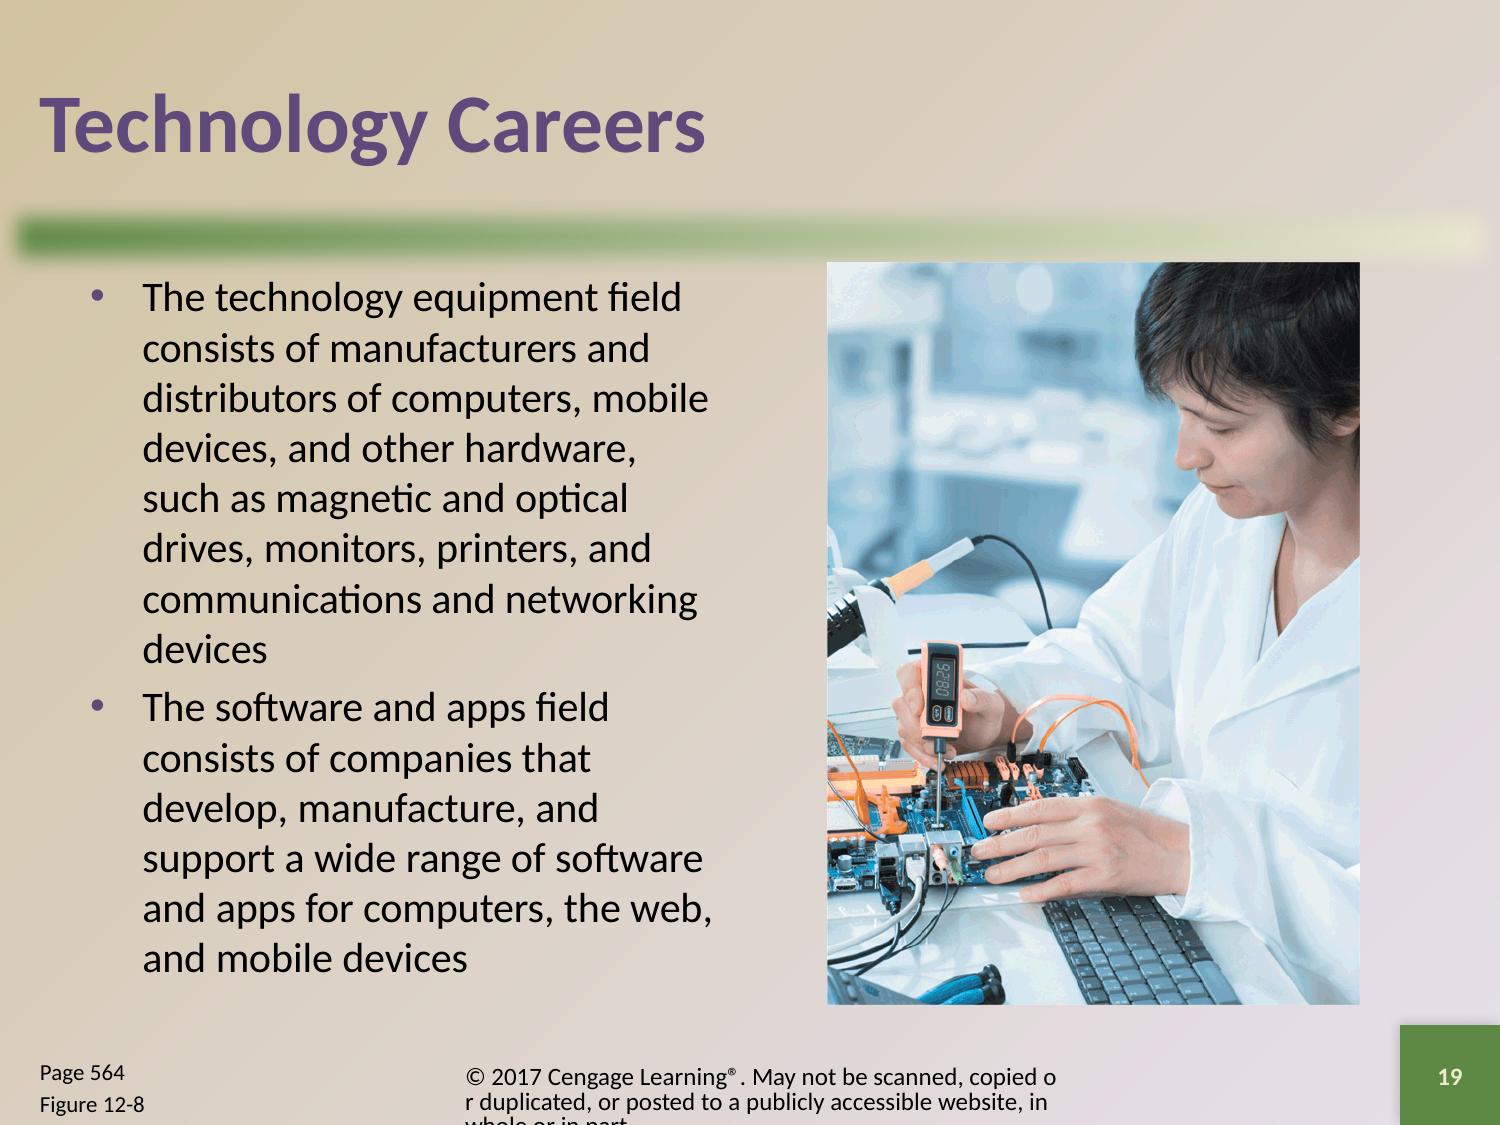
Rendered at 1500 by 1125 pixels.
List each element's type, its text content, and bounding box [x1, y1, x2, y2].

slide_number 19 [1400, 1025, 1500, 1125]
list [827, 262, 1360, 1006]
list The technology equipment field consists of manufacturers and distributors of computers, mobile devices, and other hardware, such as magnetic and optical drives, monitors, printers, and communications and networking devices The software and apps field consists of companies that develop, manufacture, and support a wide range of software and apps for computers, the web, and mobile devices [75, 262, 738, 1005]
title Technology Careers [24, 24, 1475, 213]
footer © 2017 Cengage Learning®. May not be scanned, copied or duplicated, or posted to a publicly accessible website, in whole or in part. [450, 1025, 1075, 1125]
list Page 564 Figure 12-8 [24, 1050, 300, 1125]
